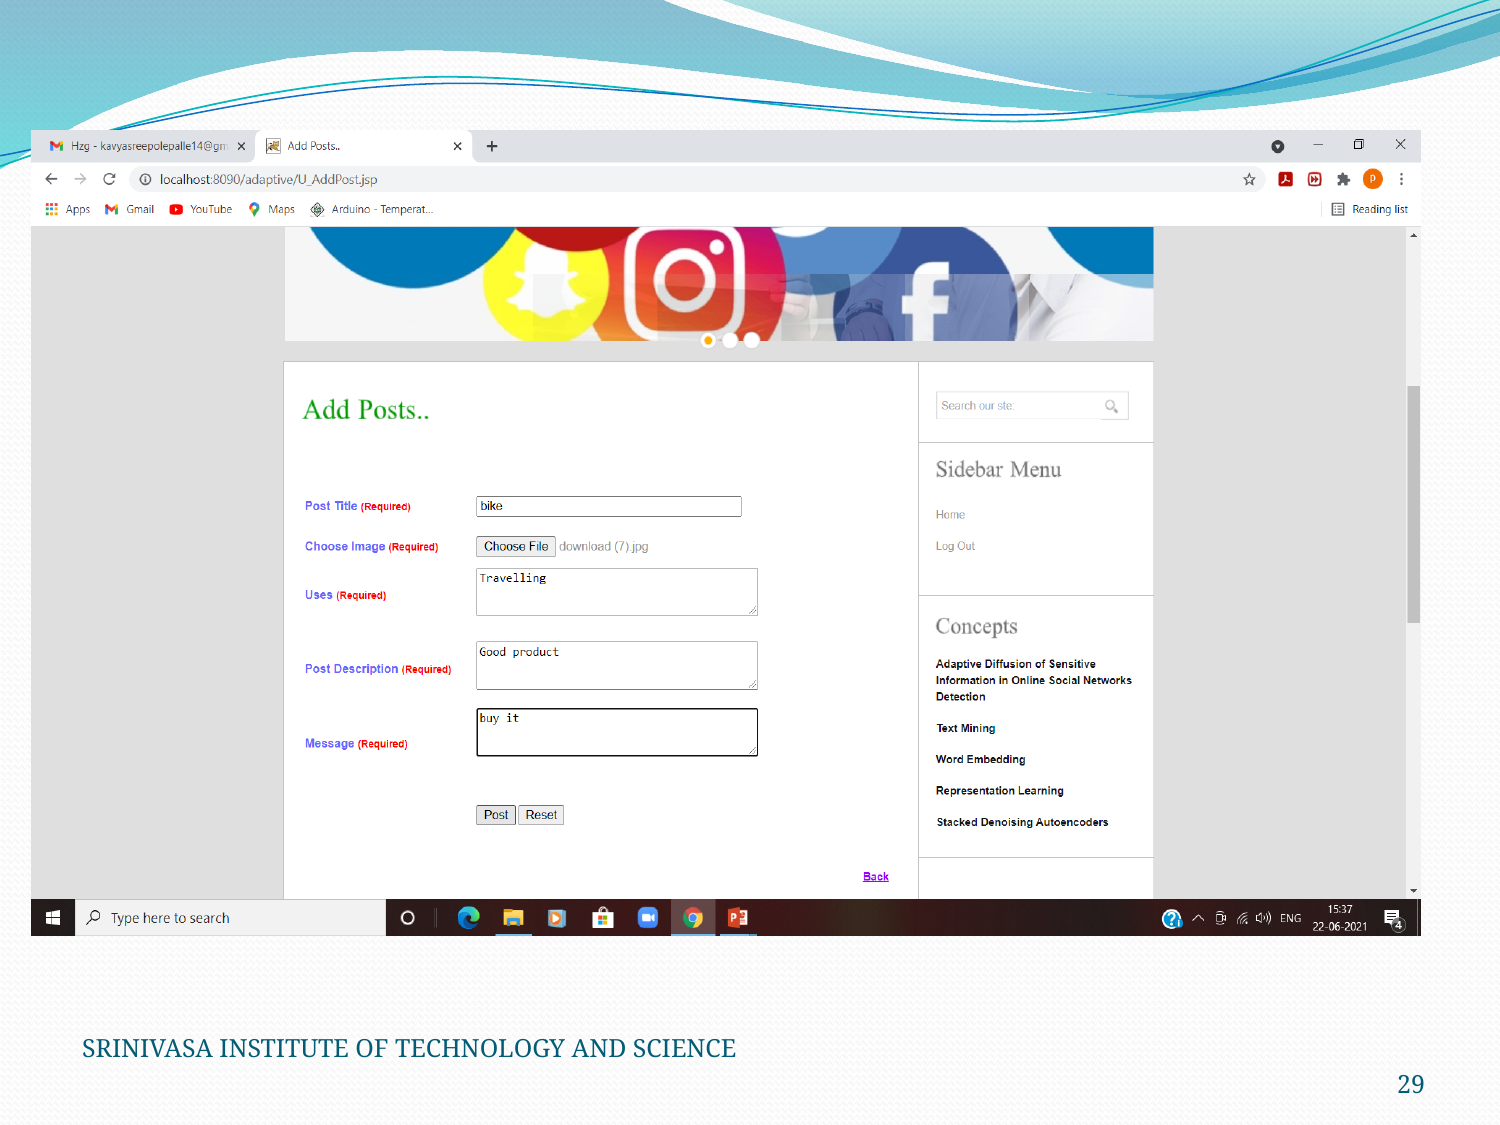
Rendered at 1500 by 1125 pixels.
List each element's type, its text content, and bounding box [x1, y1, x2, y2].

picture [30, 130, 1422, 936]
footer SRINIVASA INSTITUTE OF TECHNOLOGY AND SCIENCE [82, 1002, 783, 1063]
slide_number 29 [1299, 1042, 1425, 1103]
